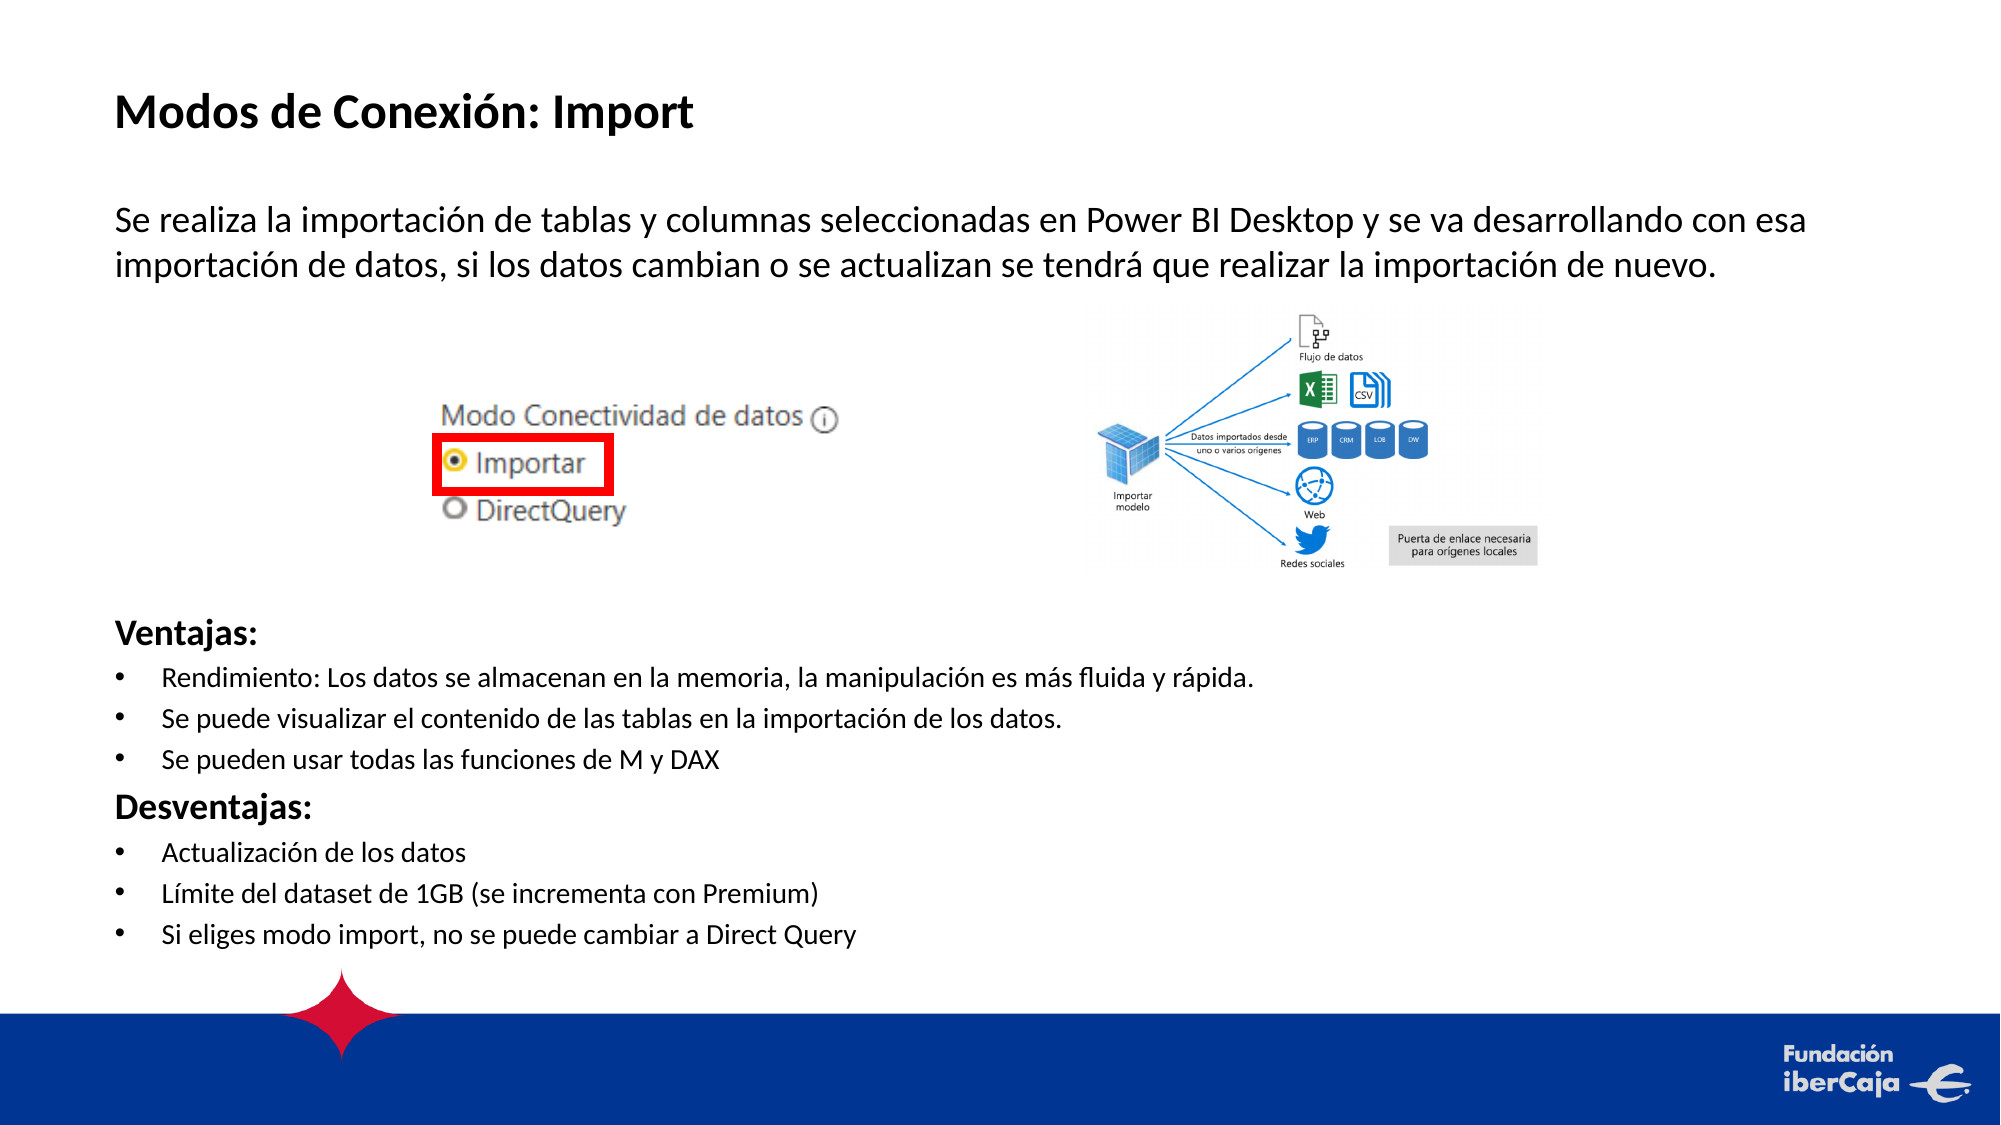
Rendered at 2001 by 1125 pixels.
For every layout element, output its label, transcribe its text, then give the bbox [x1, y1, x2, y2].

picture [1082, 302, 1551, 573]
title Modos de Conexión: Import [99, 45, 1900, 173]
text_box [409, 386, 894, 563]
list Se realiza la importación de tablas y columnas seleccionadas en Power BI Desktop y se va desarrollando con esa importación de datos, si los datos cambian o se actualizan se tendrá que realizar la importación de nuevo. Ventajas: Rendimiento: Los datos se almacenan en la memoria, la manipulación es más fluida y rápida. Se puede visualizar el contenido de las tablas en la importación de los datos. Se pueden usar todas las funciones de M y DAX Desventajas: Actualización de los datos Límite del dataset de 1GB (se incrementa con Premium) Si eliges modo import, no se puede cambiar a Direct Query [99, 187, 1900, 997]
picture [275, 997, 408, 1065]
